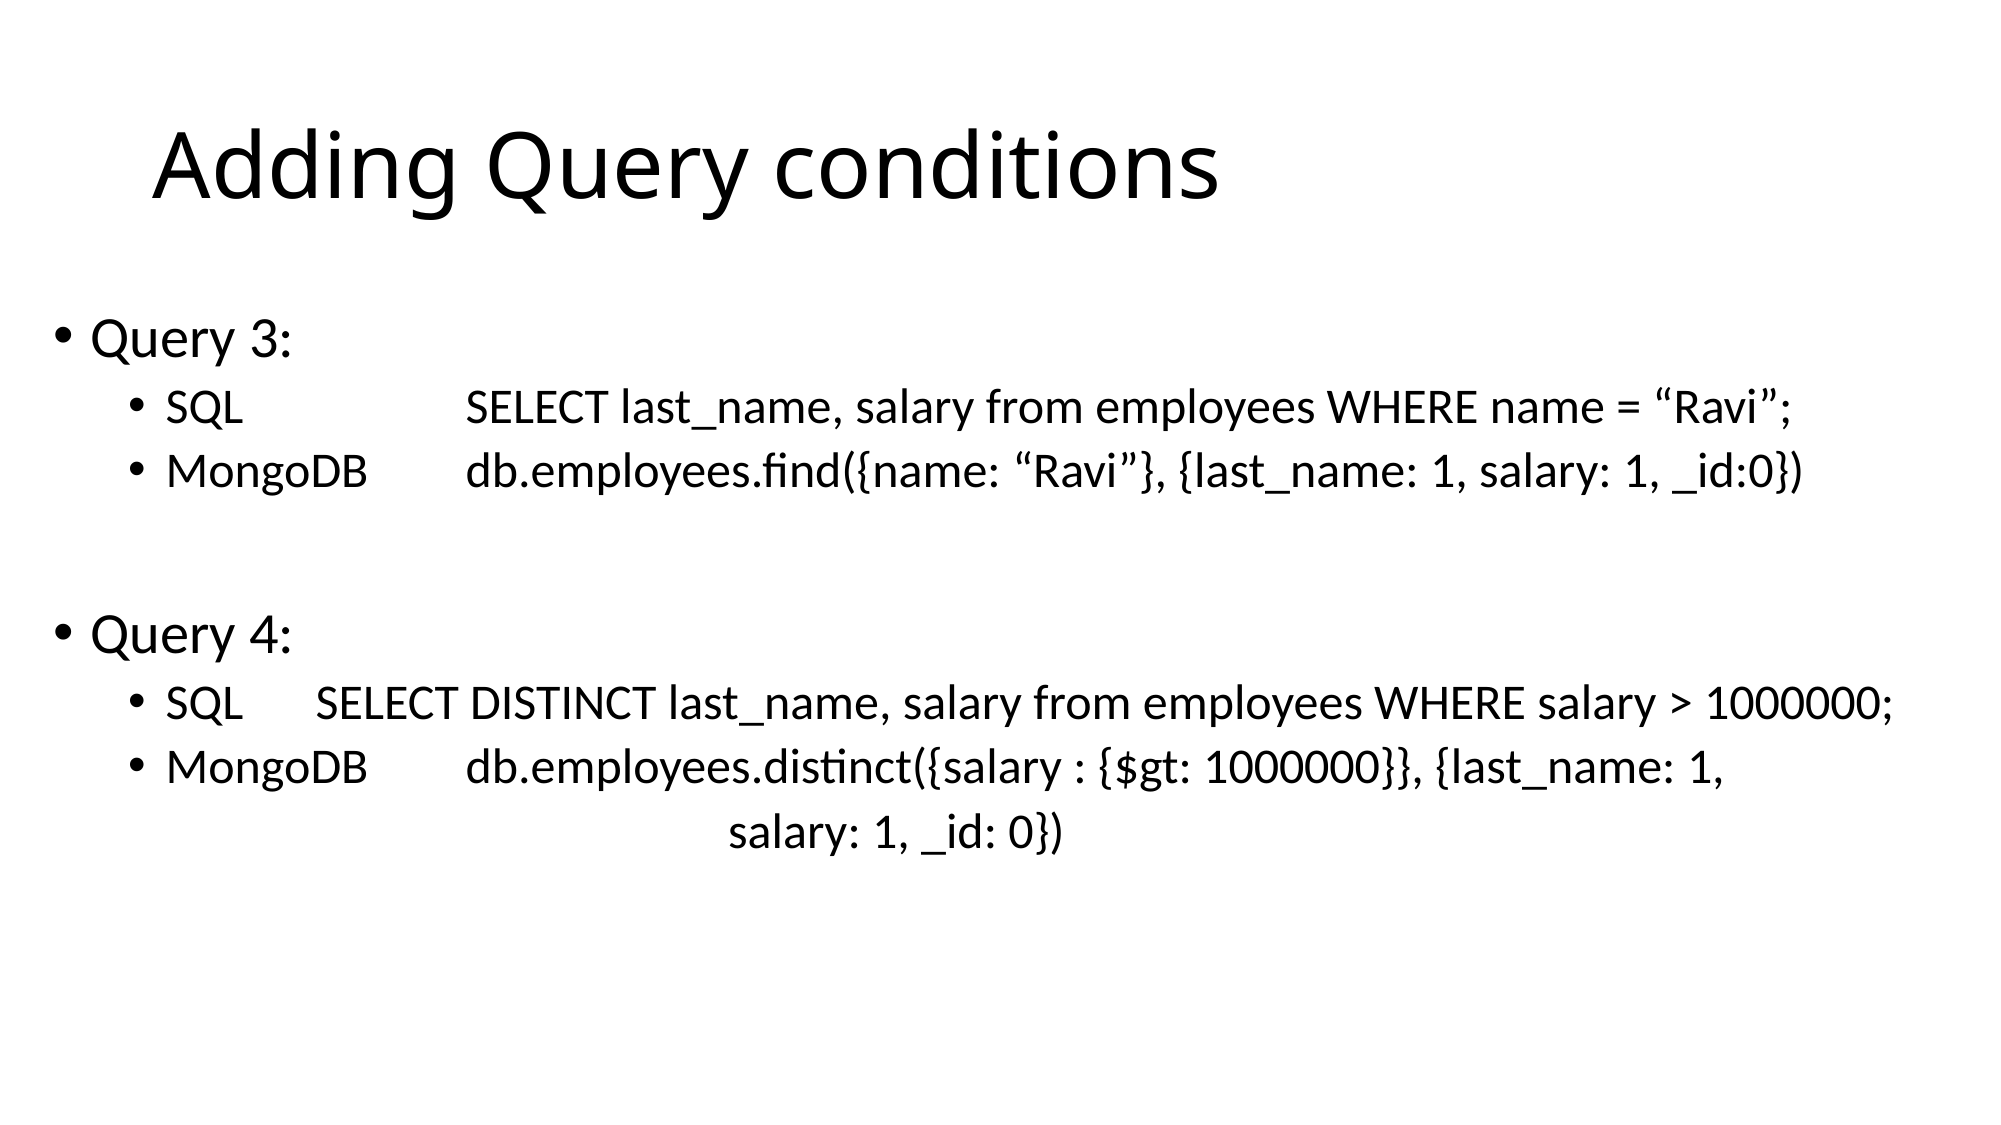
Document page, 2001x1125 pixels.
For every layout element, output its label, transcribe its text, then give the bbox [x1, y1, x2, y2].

list Query 3: SQL SELECT last_name, salary from employees WHERE name = “Ravi”; MongoDB db.employees.find({name: “Ravi”}, {last_name: 1, salary: 1, _id:0}) Query 4: SQL SELECT DISTINCT last_name, salary from employees WHERE salary > 1000000; MongoDB db.employees.distinct({salary : {$gt: 1000000}}, {last_name: 1, salary: 1, _id: 0}) [38, 299, 1984, 1014]
title Adding Query conditions [137, 59, 1863, 278]
